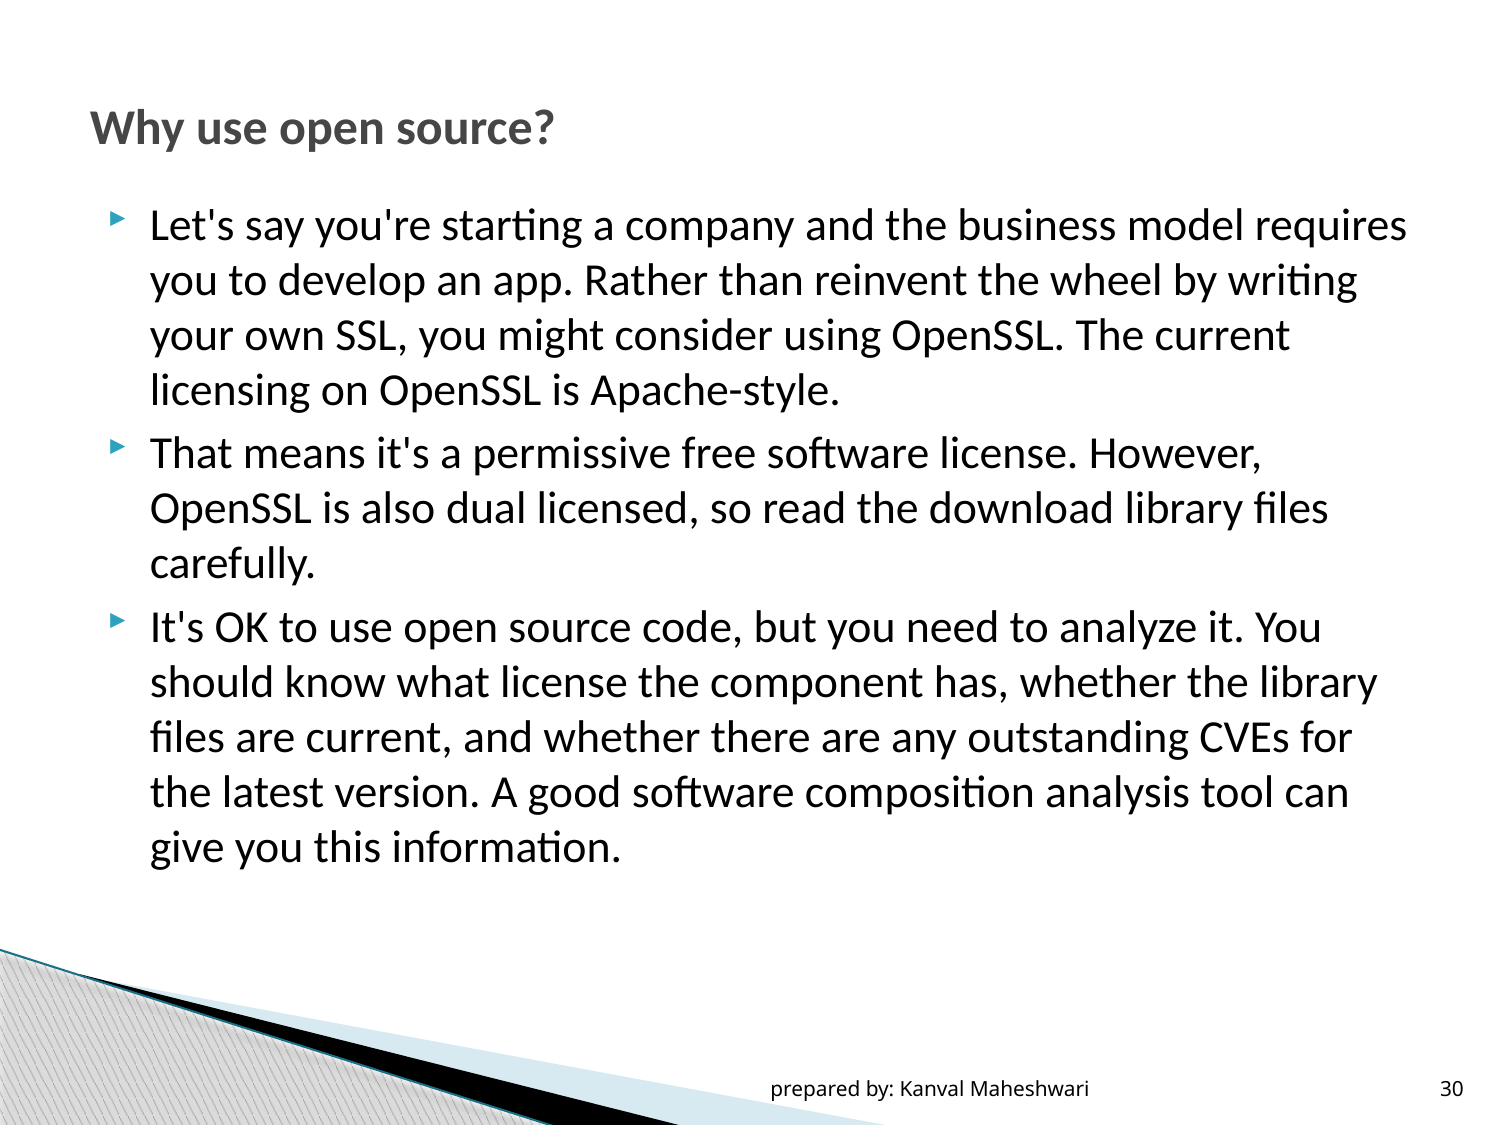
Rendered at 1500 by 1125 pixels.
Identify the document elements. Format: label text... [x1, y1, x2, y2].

slide_number 30 [1418, 1051, 1479, 1112]
footer prepared by: Kanval Maheshwari [718, 1051, 1105, 1112]
list Let's say you're starting a company and the business model requires you to develop an app. Rather than reinvent the wheel by writing your own SSL, you might consider using OpenSSL. The current licensing on OpenSSL is Apache-style. That means it's a permissive free software license. However, OpenSSL is also dual licensed, so read the download library files carefully. It's OK to use open source code, but you need to analyze it. You should know what license the component has, whether the library files are current, and whether there are any outstanding CVEs for the latest version. A good software composition analysis tool can give you this information. [75, 223, 1425, 986]
title Why use open source? [75, 82, 1425, 223]
